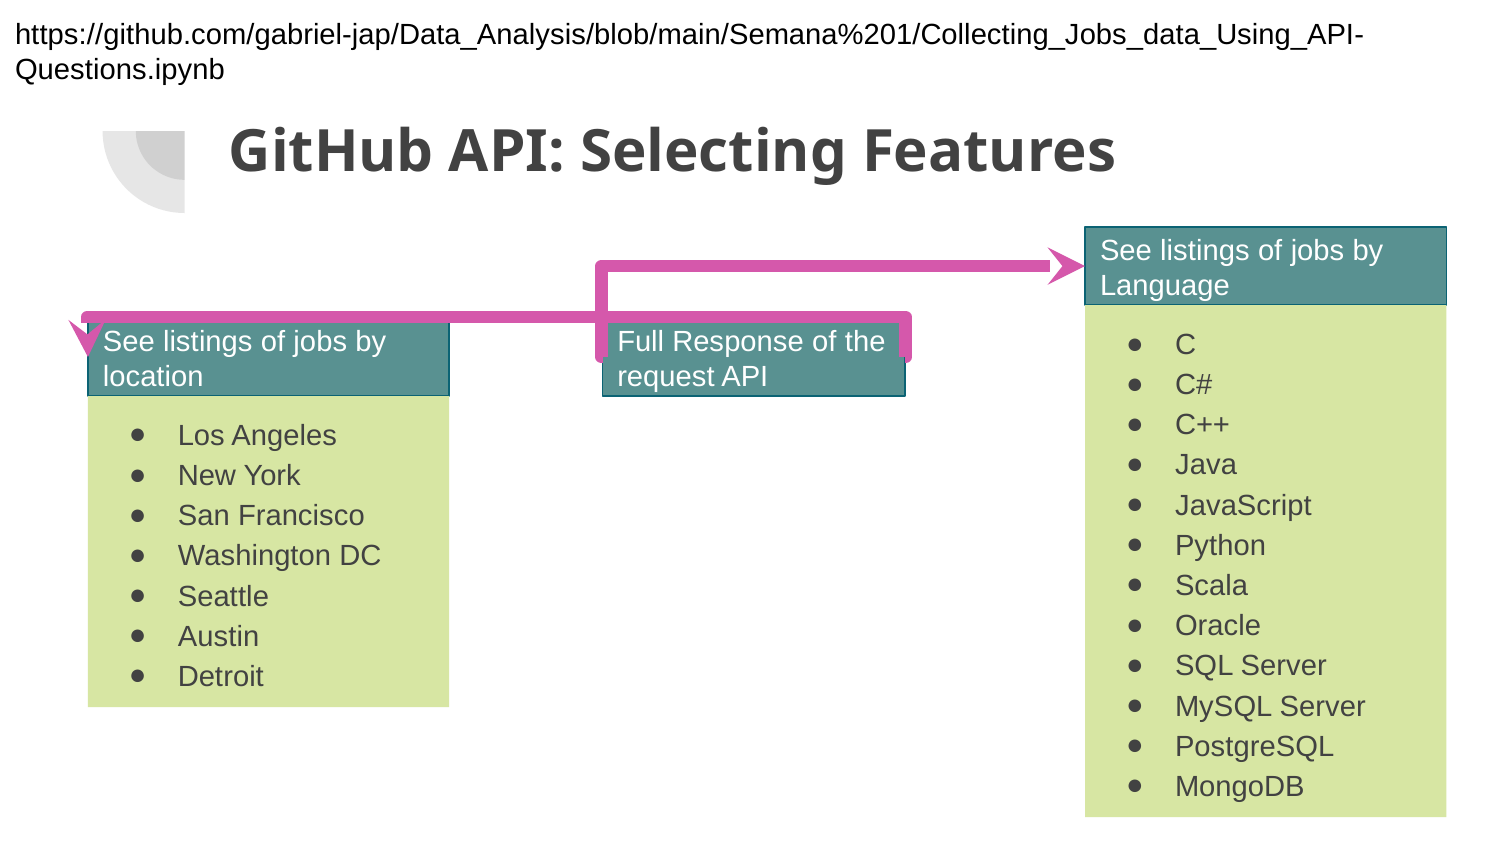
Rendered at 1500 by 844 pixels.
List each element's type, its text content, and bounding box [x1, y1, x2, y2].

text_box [904, 265, 1086, 358]
text_box https://github.com/gabriel-jap/Data_Analysis/blob/main/Semana%201/Collecting_Jobs_data_Using_API-Questions.ipynb [0, 0, 1500, 100]
text_box See listings of jobs by location [87, 324, 450, 396]
text_box Los Angeles New York San Francisco Washington DC Seattle Austin Detroit [87, 396, 450, 708]
text_box See listings of jobs by Language [1085, 227, 1447, 305]
text_box Full Response of the request API [602, 324, 905, 397]
title GitHub API: Selecting Features [213, 100, 1368, 263]
text_box C C# C++ Java JavaScript Python Scala Oracle SQL Server MySQL Server PostgreSQL MongoDB [1085, 305, 1447, 818]
